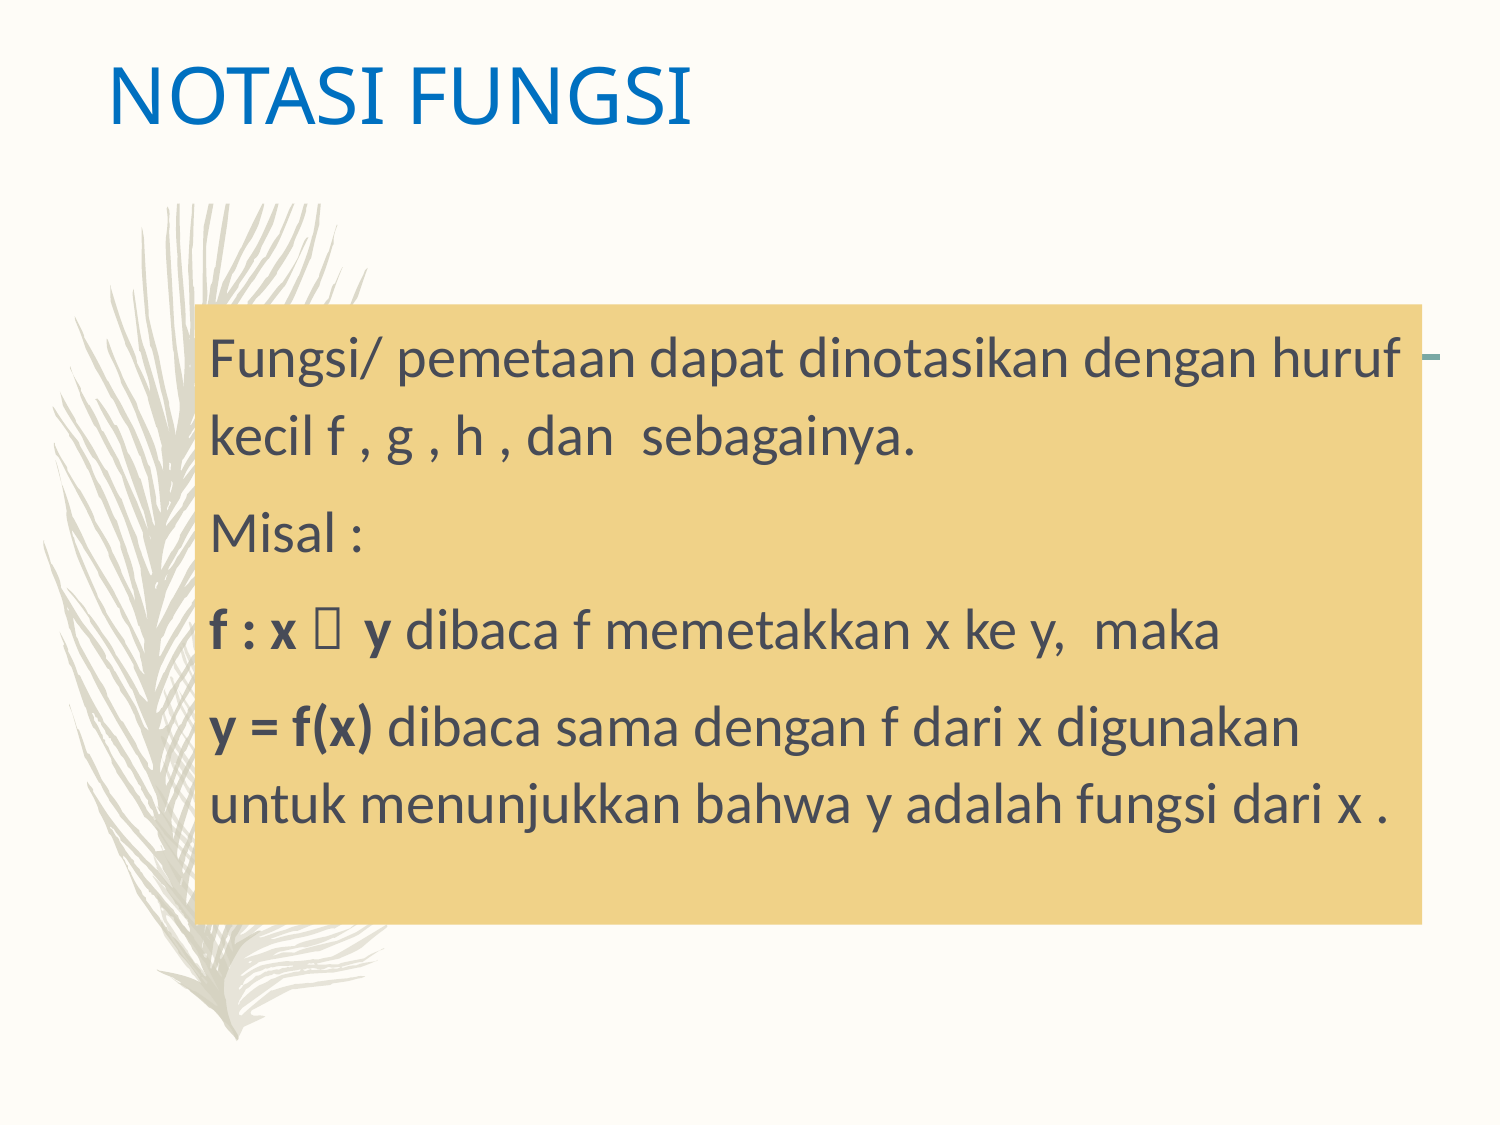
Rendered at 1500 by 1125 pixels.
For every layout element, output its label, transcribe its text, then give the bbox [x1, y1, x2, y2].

title NOTASI FUNGSI [91, 41, 1355, 204]
list Fungsi/ pemetaan dapat dinotasikan dengan huruf kecil f , g , h , dan sebagainya. Misal : f : x  y dibaca f memetakkan x ke y, maka y = f(x) dibaca sama dengan f dari x digunakan untuk menunjukkan bahwa y adalah fungsi dari x . [194, 304, 1423, 925]
